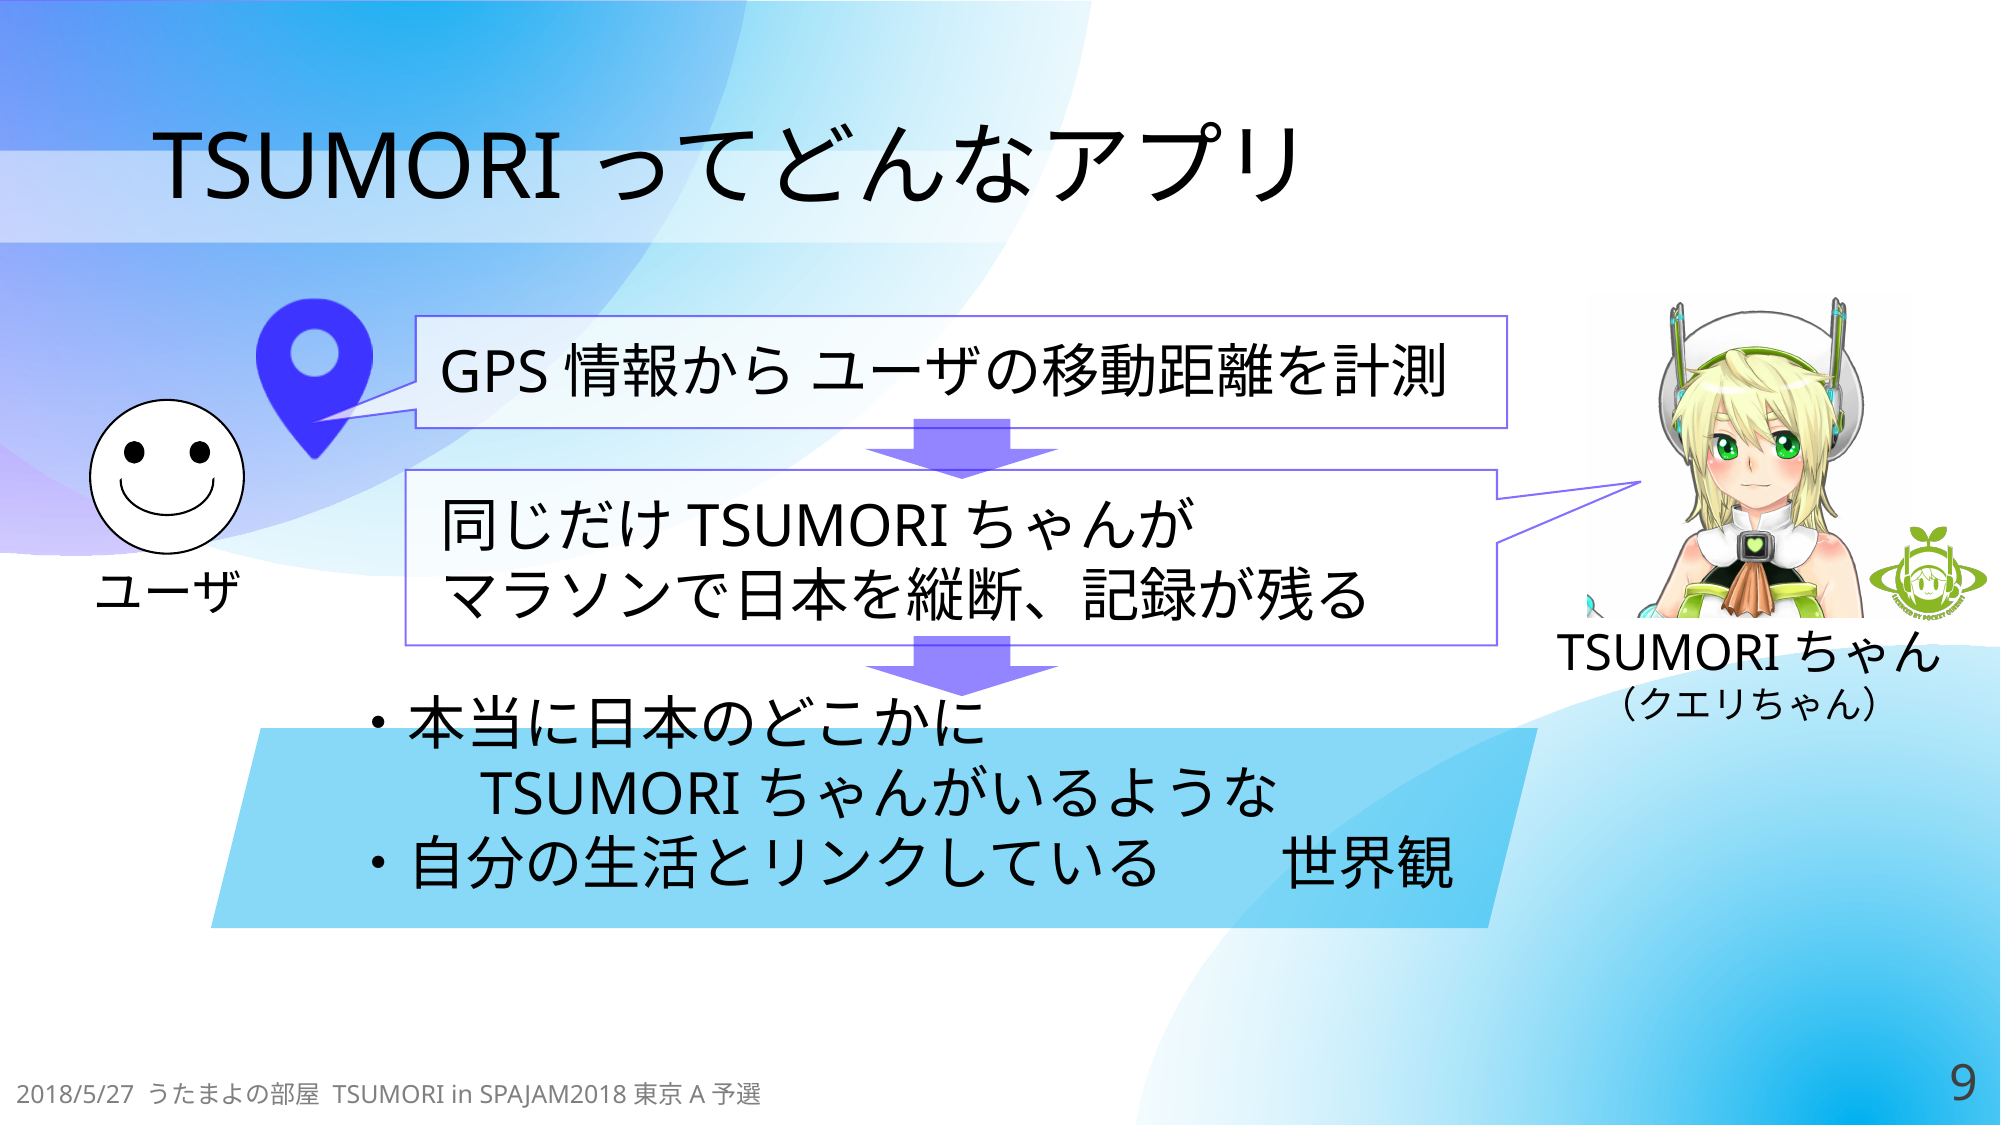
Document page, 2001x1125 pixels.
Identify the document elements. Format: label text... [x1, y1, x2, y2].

text_box ユーザ [78, 553, 258, 628]
text_box [864, 429, 1059, 469]
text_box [90, 399, 244, 554]
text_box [405, 469, 1497, 646]
picture [256, 298, 373, 460]
text_box [864, 646, 1059, 678]
title TSUMORIってどんなアプリ [137, 59, 1863, 278]
picture [1587, 293, 2000, 664]
text_box TSUMORIちゃん （クエリちゃん） [1542, 613, 1958, 733]
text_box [210, 678, 1538, 929]
text_box [0, 149, 137, 244]
slide_number 8 [1542, 1054, 1993, 1115]
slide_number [1, 1061, 810, 1125]
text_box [415, 316, 1508, 429]
